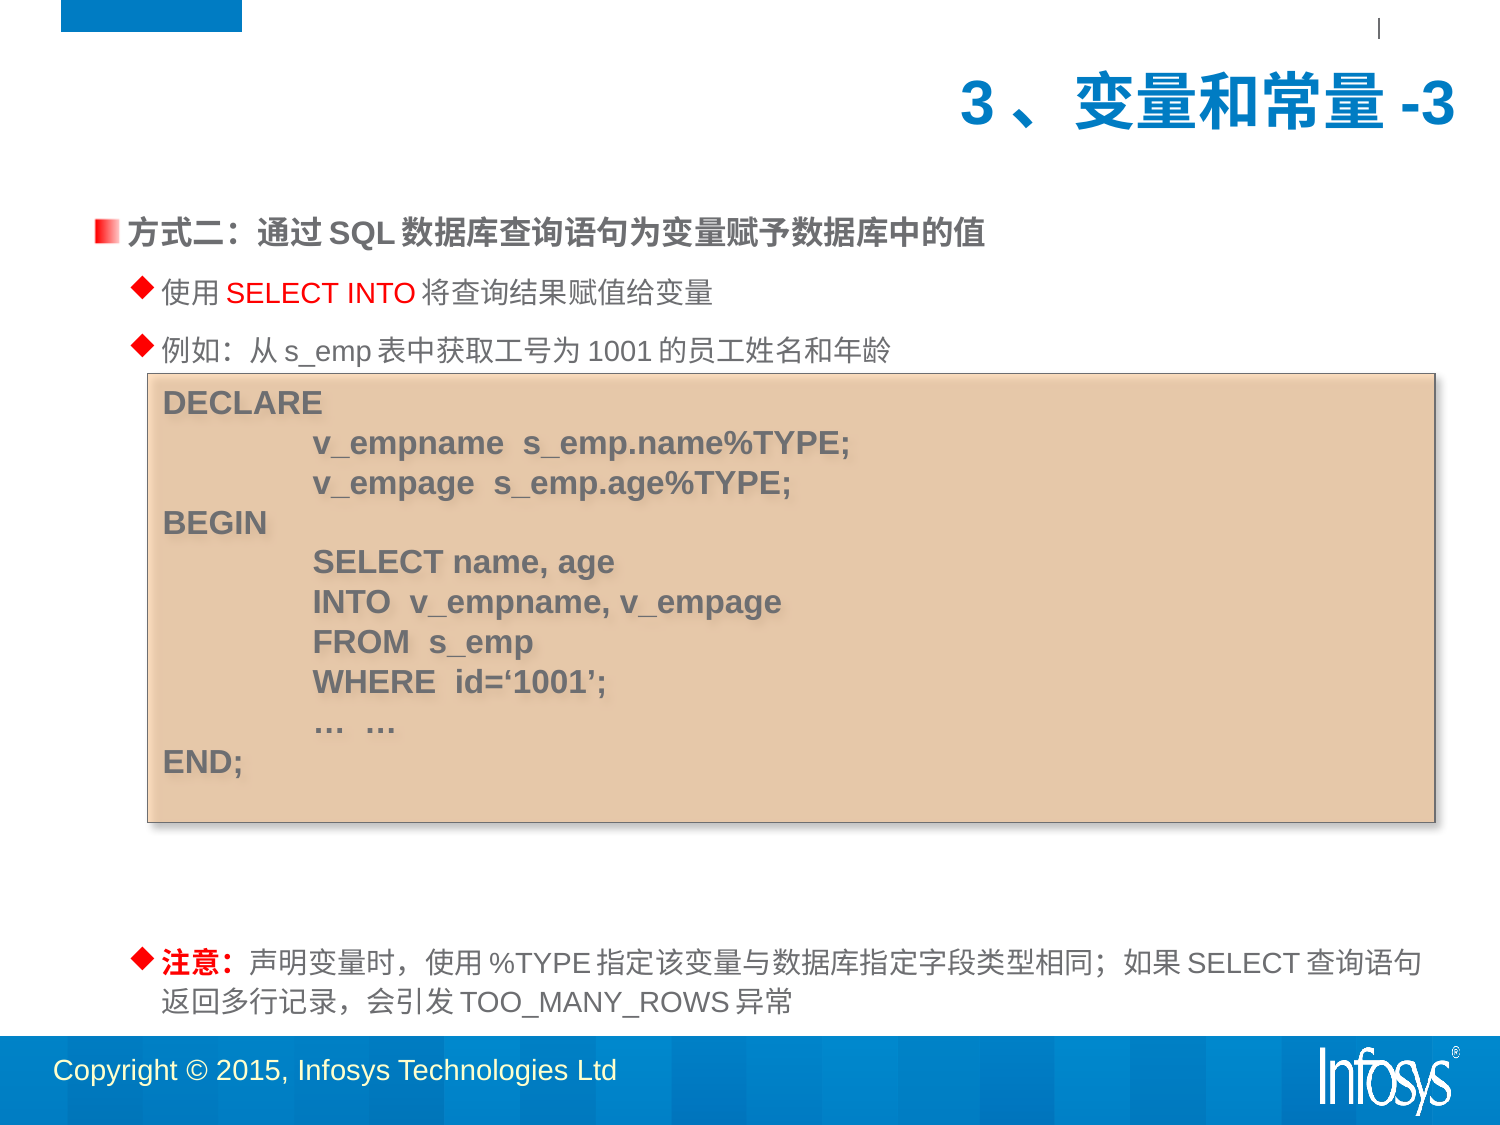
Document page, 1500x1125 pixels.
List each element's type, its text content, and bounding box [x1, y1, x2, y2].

picture [0, 1025, 1500, 1125]
picture [93, 217, 123, 247]
list 方式二：通过SQL数据库查询语句为变量赋予数据库中的值 使用SELECT INTO将查询结果赋值给变量 例如：从s_emp表中获取工号为1001的员工姓名和年龄 注意：声明变量时，使用%TYPE指定该变量与数据库指定字段类型相同；如果SELECT查询语句返回多行记录，会引发TOO_MANY_ROWS异常 [78, 200, 1442, 1032]
title 3、变量和常量-3 [112, 30, 1471, 146]
text_box DECLARE v_empname s_emp.name%TYPE; v_empage s_emp.age%TYPE; BEGIN SELECT name, age INTO v_empname, v_empage FROM s_emp WHERE id=‘1001’; … … END; [147, 373, 1435, 823]
